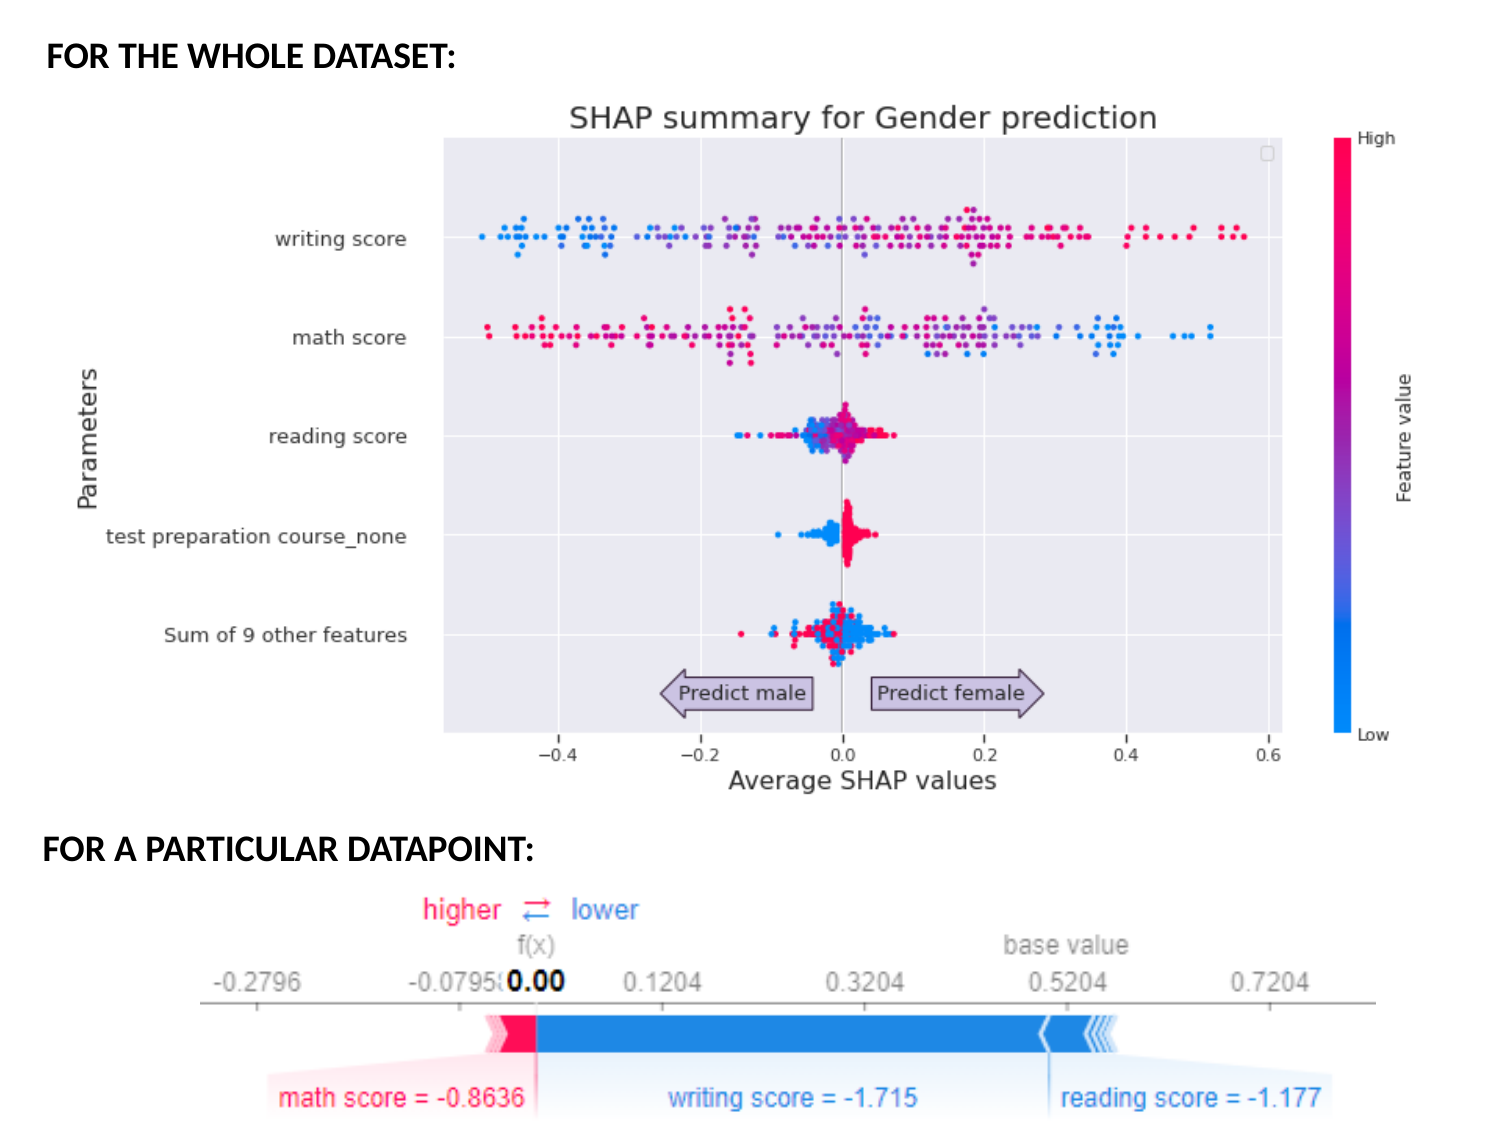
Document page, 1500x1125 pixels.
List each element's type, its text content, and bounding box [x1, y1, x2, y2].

text_box FOR A PARTICULAR DATAPOINT: [27, 817, 1296, 877]
picture [31, 88, 1439, 813]
picture [199, 874, 1377, 1125]
text_box FOR THE WHOLE DATASET: [31, 23, 1300, 83]
